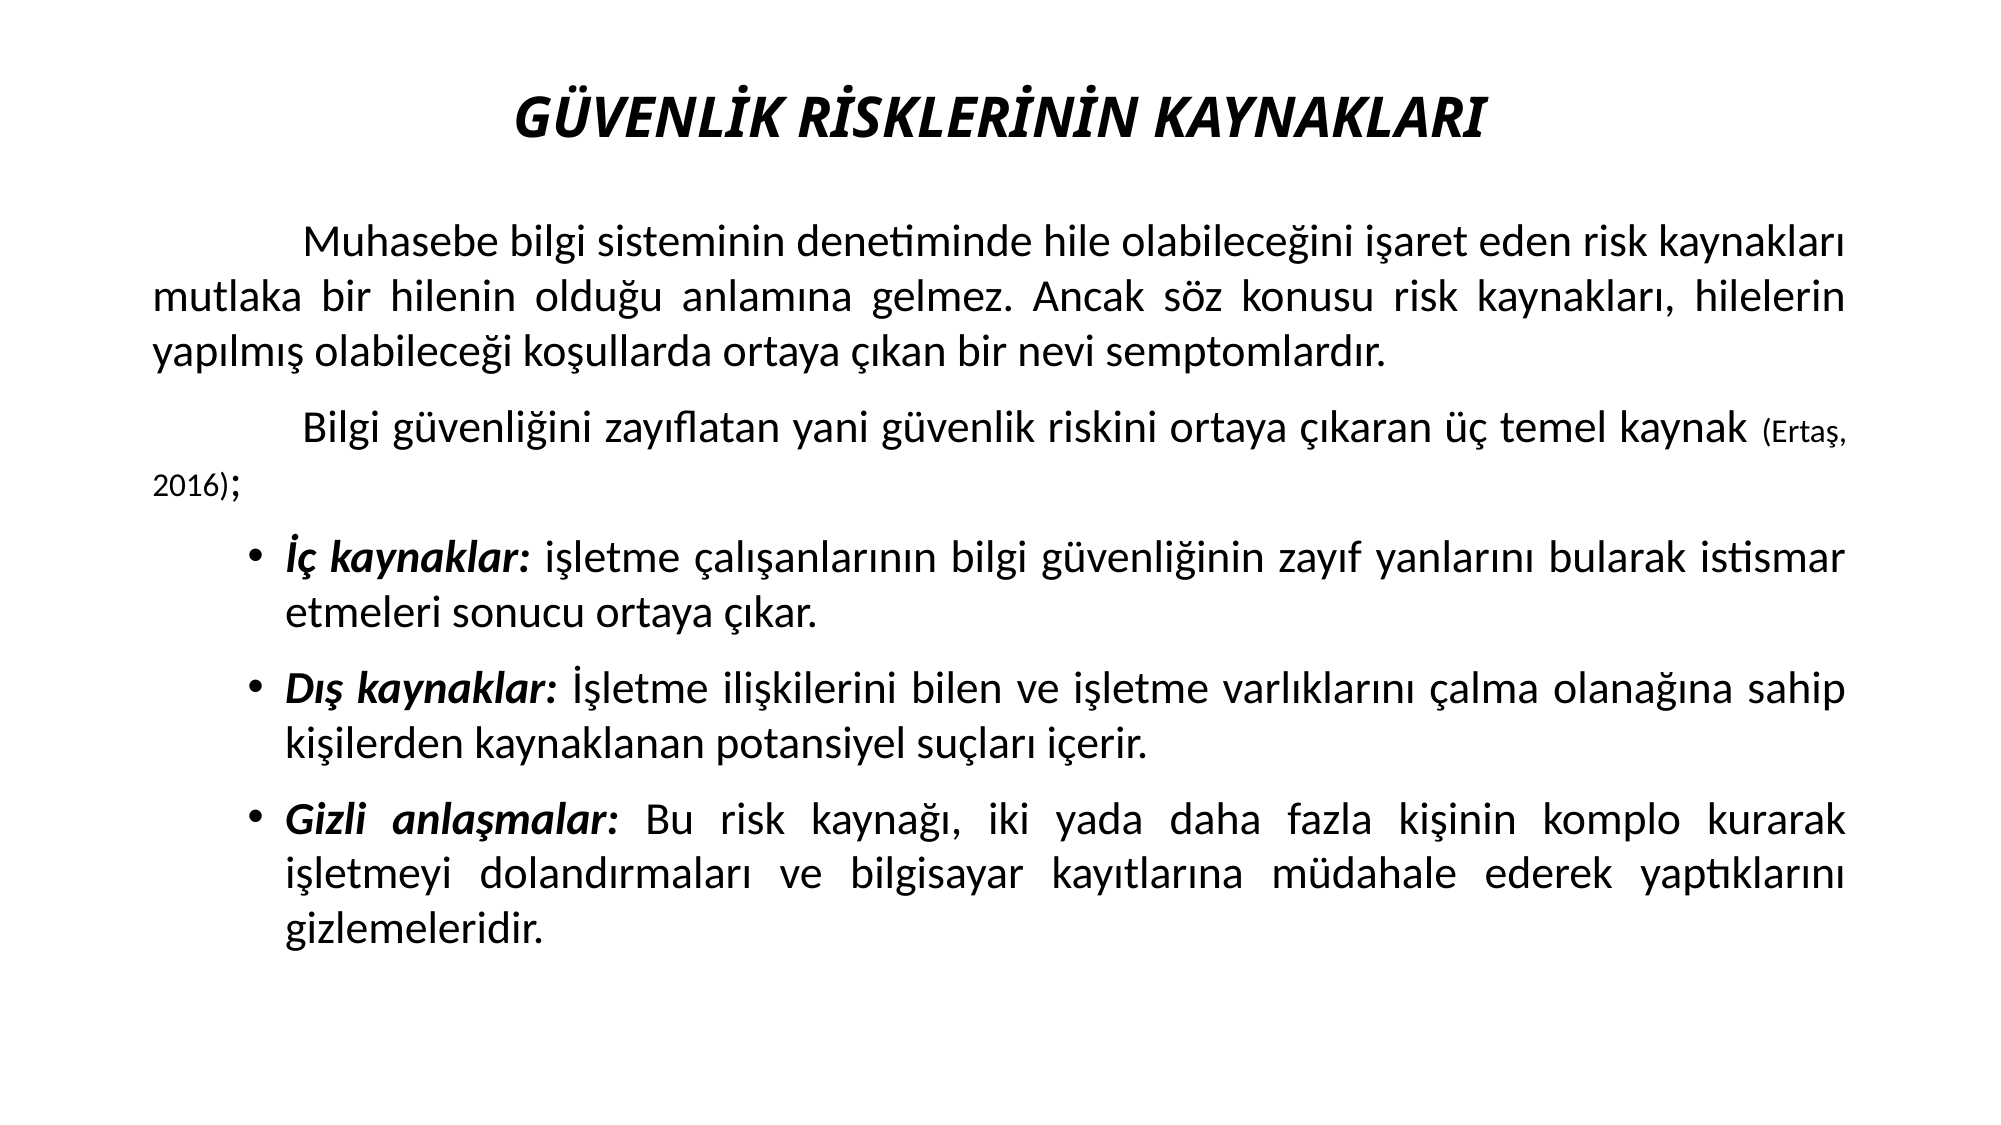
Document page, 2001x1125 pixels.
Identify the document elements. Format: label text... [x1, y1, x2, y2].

title GÜVENLİK RİSKLERİNİN KAYNAKLARI [137, 59, 1863, 180]
list Muhasebe bilgi sisteminin denetiminde hile olabileceğini işaret eden risk kaynakları mutlaka bir hilenin olduğu anlamına gelmez. Ancak söz konusu risk kaynakları, hilelerin yapılmış olabileceği koşullarda ortaya çıkan bir nevi semptomlardır. Bilgi güvenliğini zayıflatan yani güvenlik riskini ortaya çıkaran üç temel kaynak (Ertaş, 2016); İç kaynaklar: işletme çalışanlarının bilgi güvenliğinin zayıf yanlarını bularak istismar etmeleri sonucu ortaya çıkar. Dış kaynaklar: İşletme ilişkilerini bilen ve işletme varlıklarını çalma olanağına sahip kişilerden kaynaklanan potansiyel suçları içerir. Gizli anlaşmalar: Bu risk kaynağı, iki yada daha fazla kişinin komplo kurarak işletmeyi dolandırmaları ve bilgisayar kayıtlarına müdahale ederek yaptıklarını gizlemeleridir. [137, 203, 1863, 1014]
